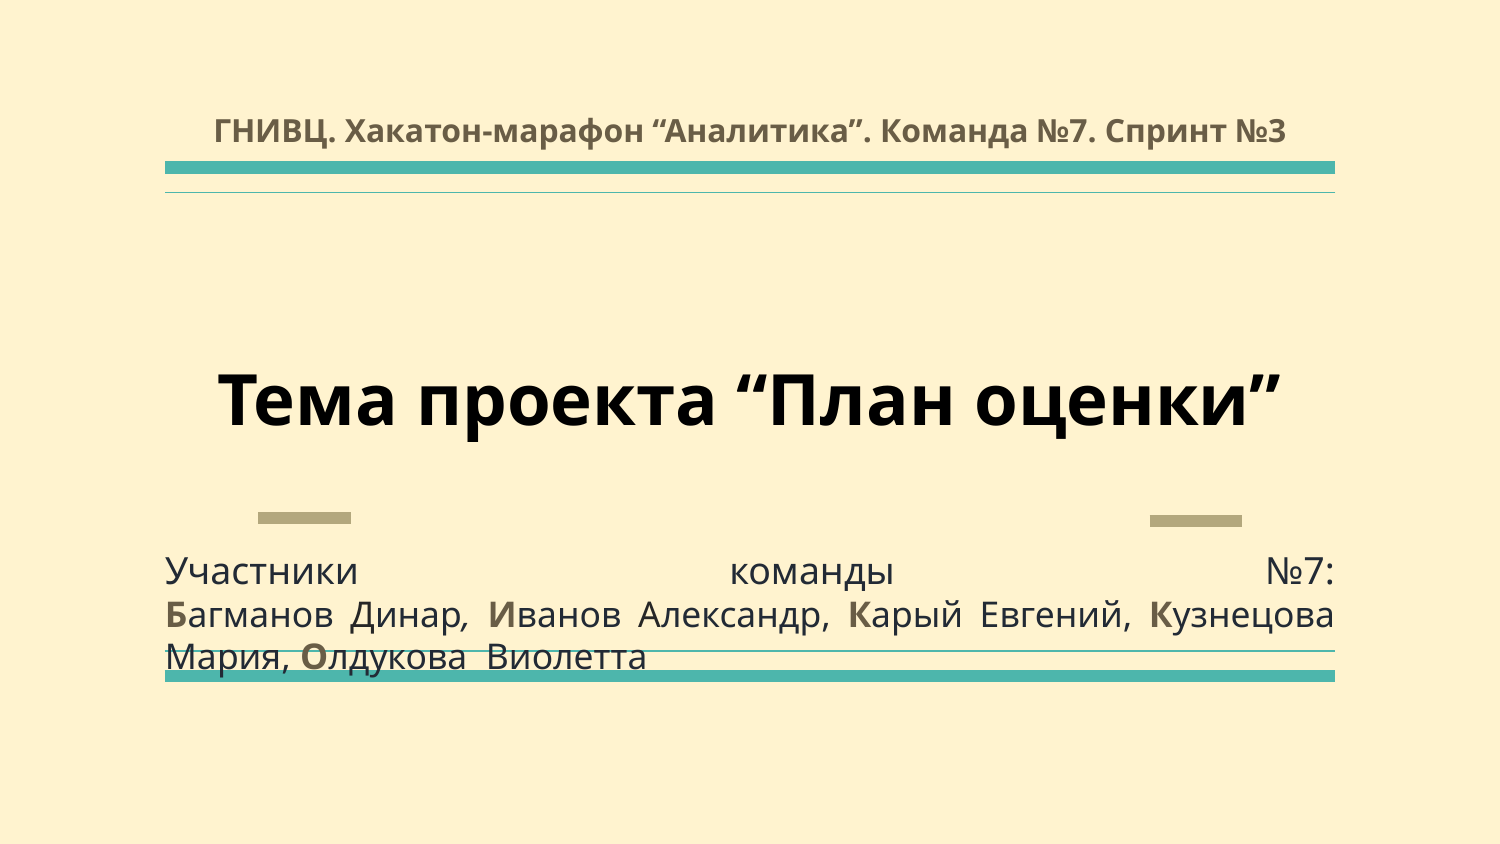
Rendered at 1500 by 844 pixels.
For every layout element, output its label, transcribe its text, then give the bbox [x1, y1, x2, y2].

title Тема проекта “План оценки” [164, 287, 1336, 456]
subtitle Участники команды №7: Багманов Динар, Иванов Александр, Карый Евгений, Кузнецова Мария, Олдукова Виолетта [149, 532, 1351, 674]
subtitle ГНИВЦ. Хакатон-марафон “Аналитика”. Команда №7. Спринт №3 [136, 95, 1364, 226]
